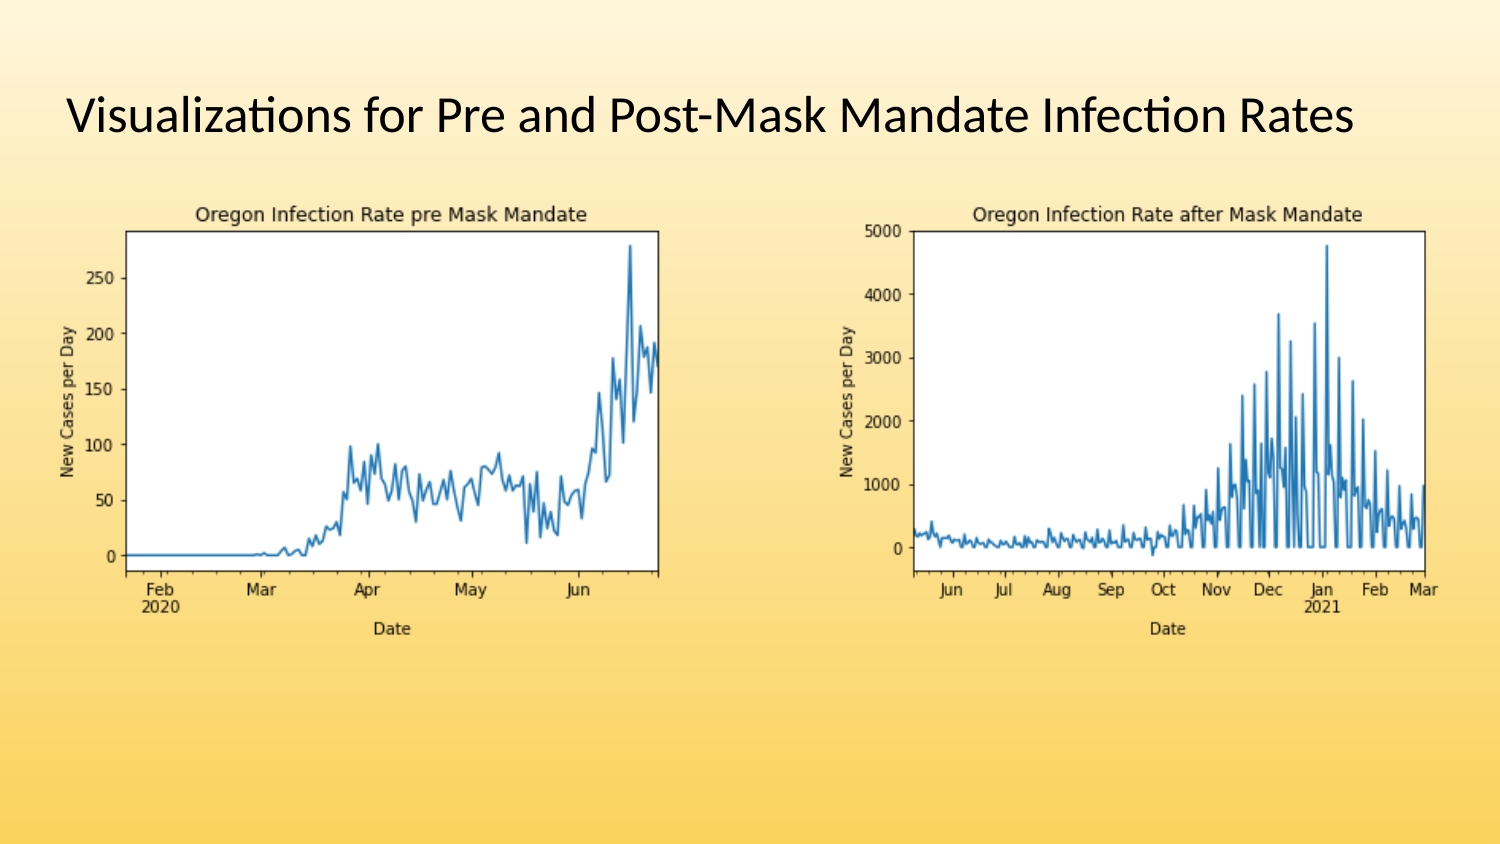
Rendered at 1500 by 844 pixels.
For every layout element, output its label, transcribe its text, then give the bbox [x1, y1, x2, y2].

title Visualizations for Pre and Post-Mask Mandate Infection Rates [51, 72, 1449, 167]
picture [51, 195, 669, 649]
picture [831, 195, 1449, 649]
